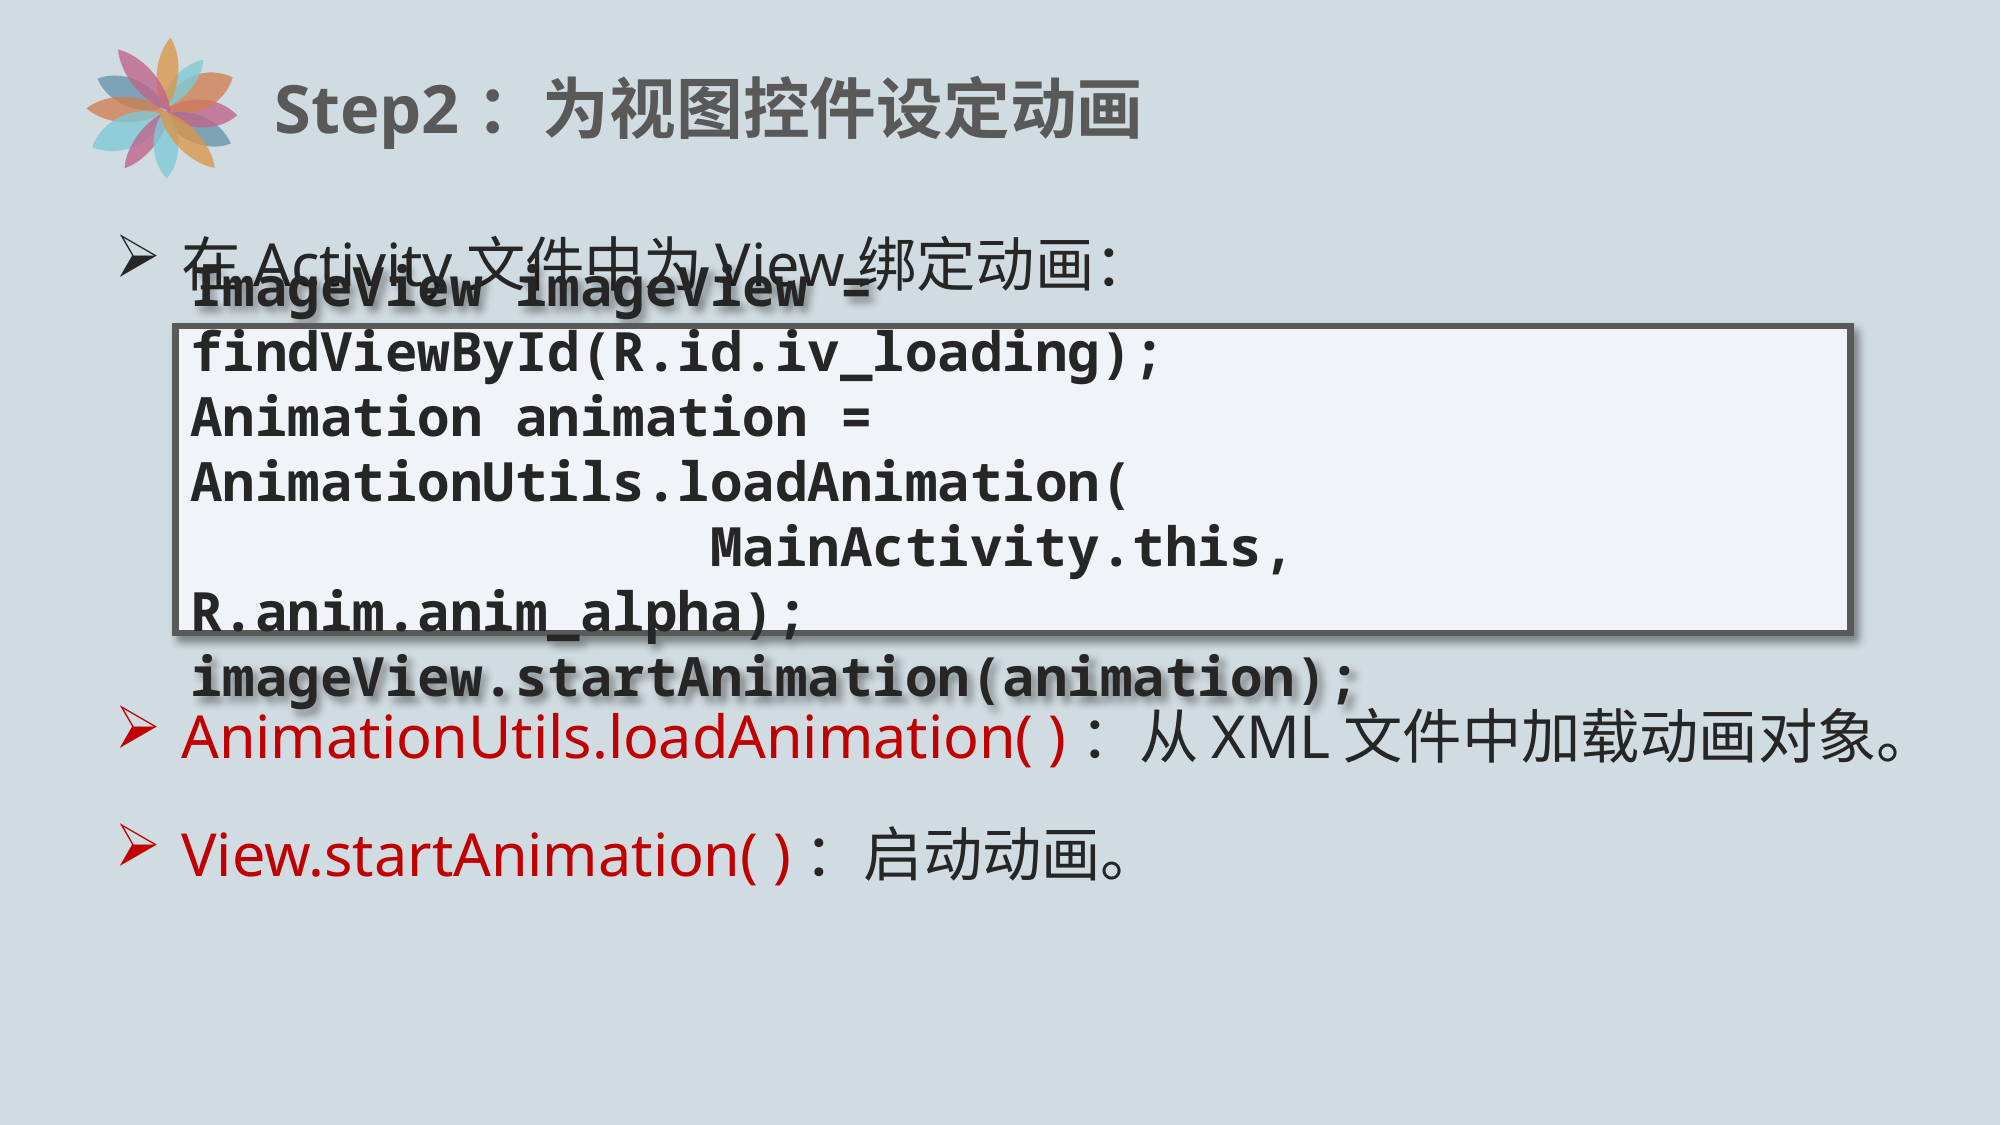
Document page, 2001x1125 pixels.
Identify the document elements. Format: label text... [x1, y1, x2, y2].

text_box ImageView imageView = findViewById(R.id.iv_loading); Animation animation = AnimationUtils.loadAnimation( MainActivity.this, R.anim.anim_alpha); imageView.startAnimation(animation); [175, 325, 1851, 634]
title Step2：为视图控件设定动画 [259, 41, 1594, 173]
list 在Activity文件中为View绑定动画： AnimationUtils.loadAnimation( )：从XML文件中加载动画对象。 View.startAnimation( )：启动动画。 [99, 184, 1900, 1004]
